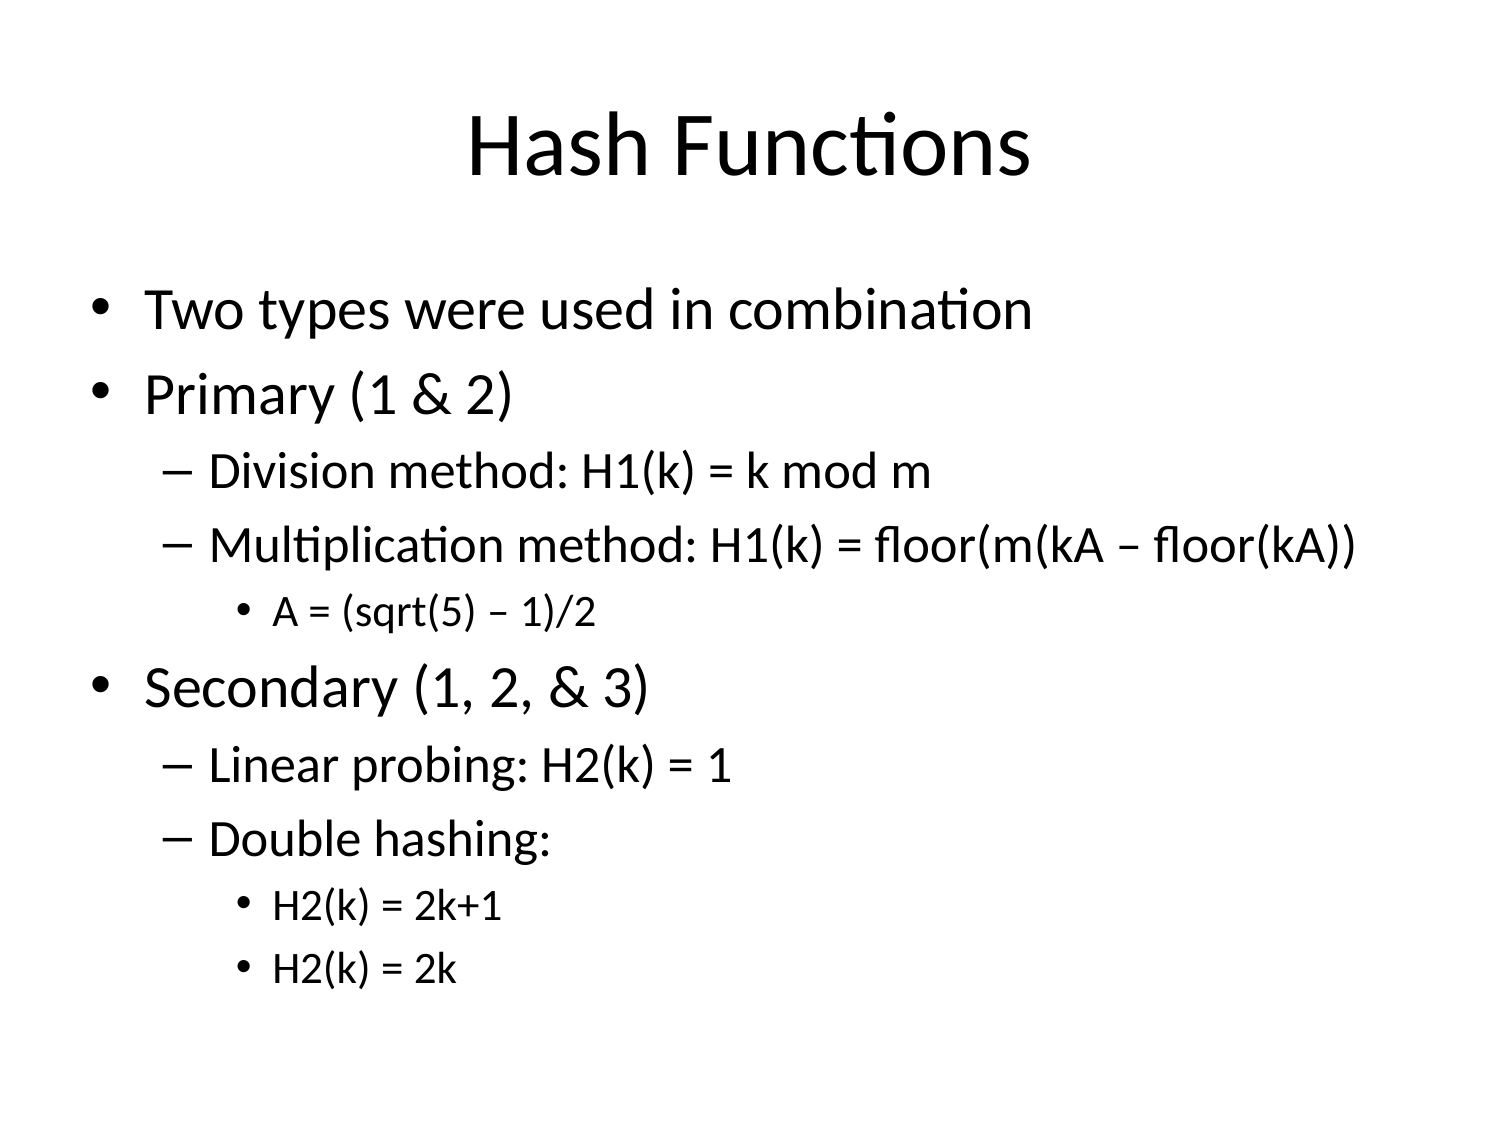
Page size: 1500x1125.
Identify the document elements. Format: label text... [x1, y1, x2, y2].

list Two types were used in combination Primary (1 & 2) Division method: H1(k) = k mod m Multiplication method: H1(k) = floor(m(kA – floor(kA)) A = (sqrt(5) – 1)/2 Secondary (1, 2, & 3) Linear probing: H2(k) = 1 Double hashing: H2(k) = 2k+1 H2(k) = 2k [75, 262, 1425, 1005]
title Hash Functions [75, 45, 1425, 233]
